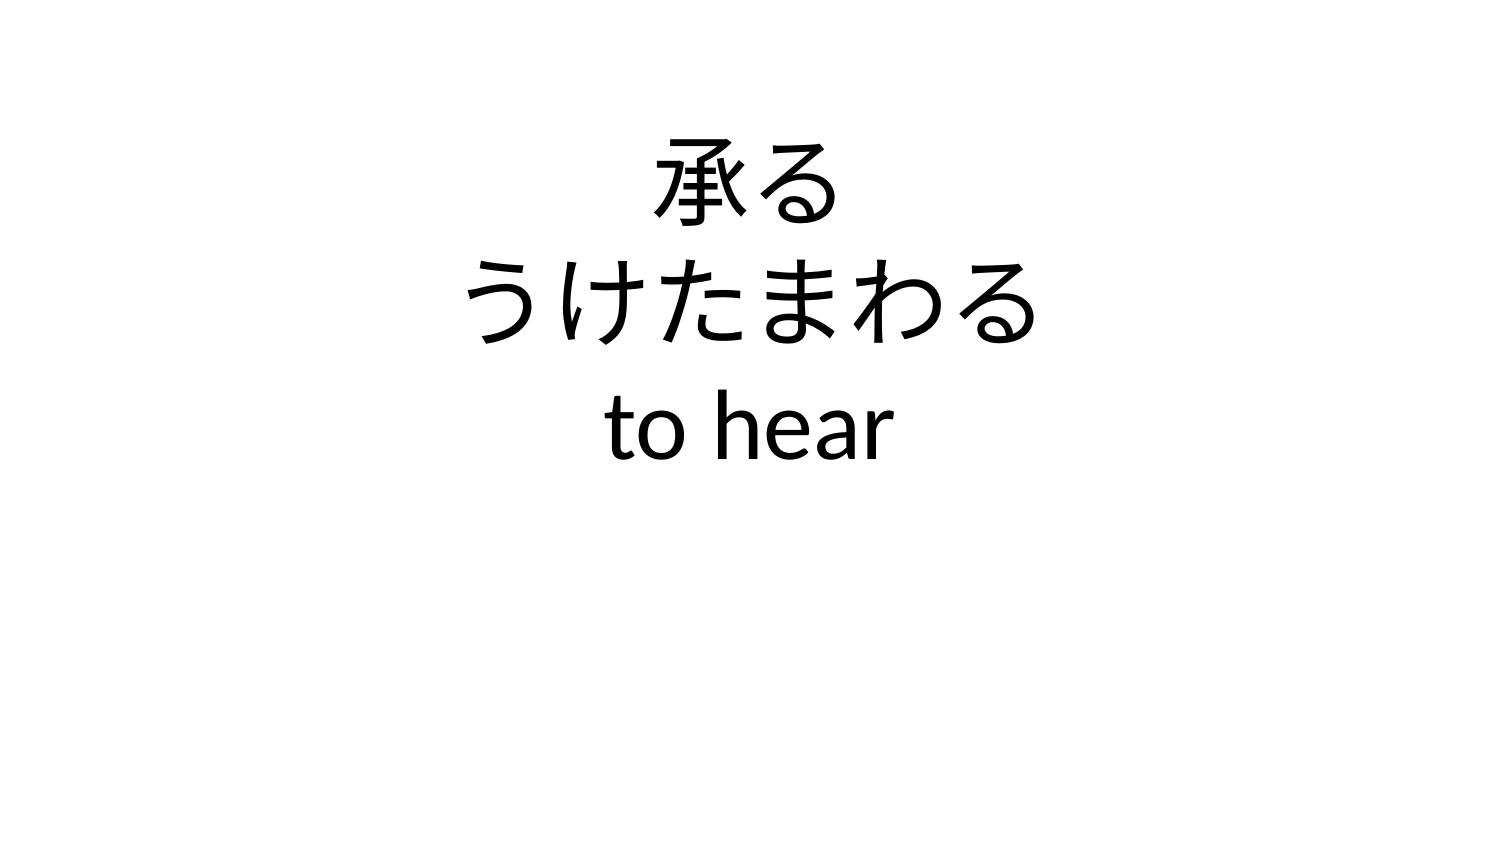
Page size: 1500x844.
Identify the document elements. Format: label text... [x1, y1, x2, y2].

text_box 承る うけたまわる to hear [0, 149, 1500, 450]
